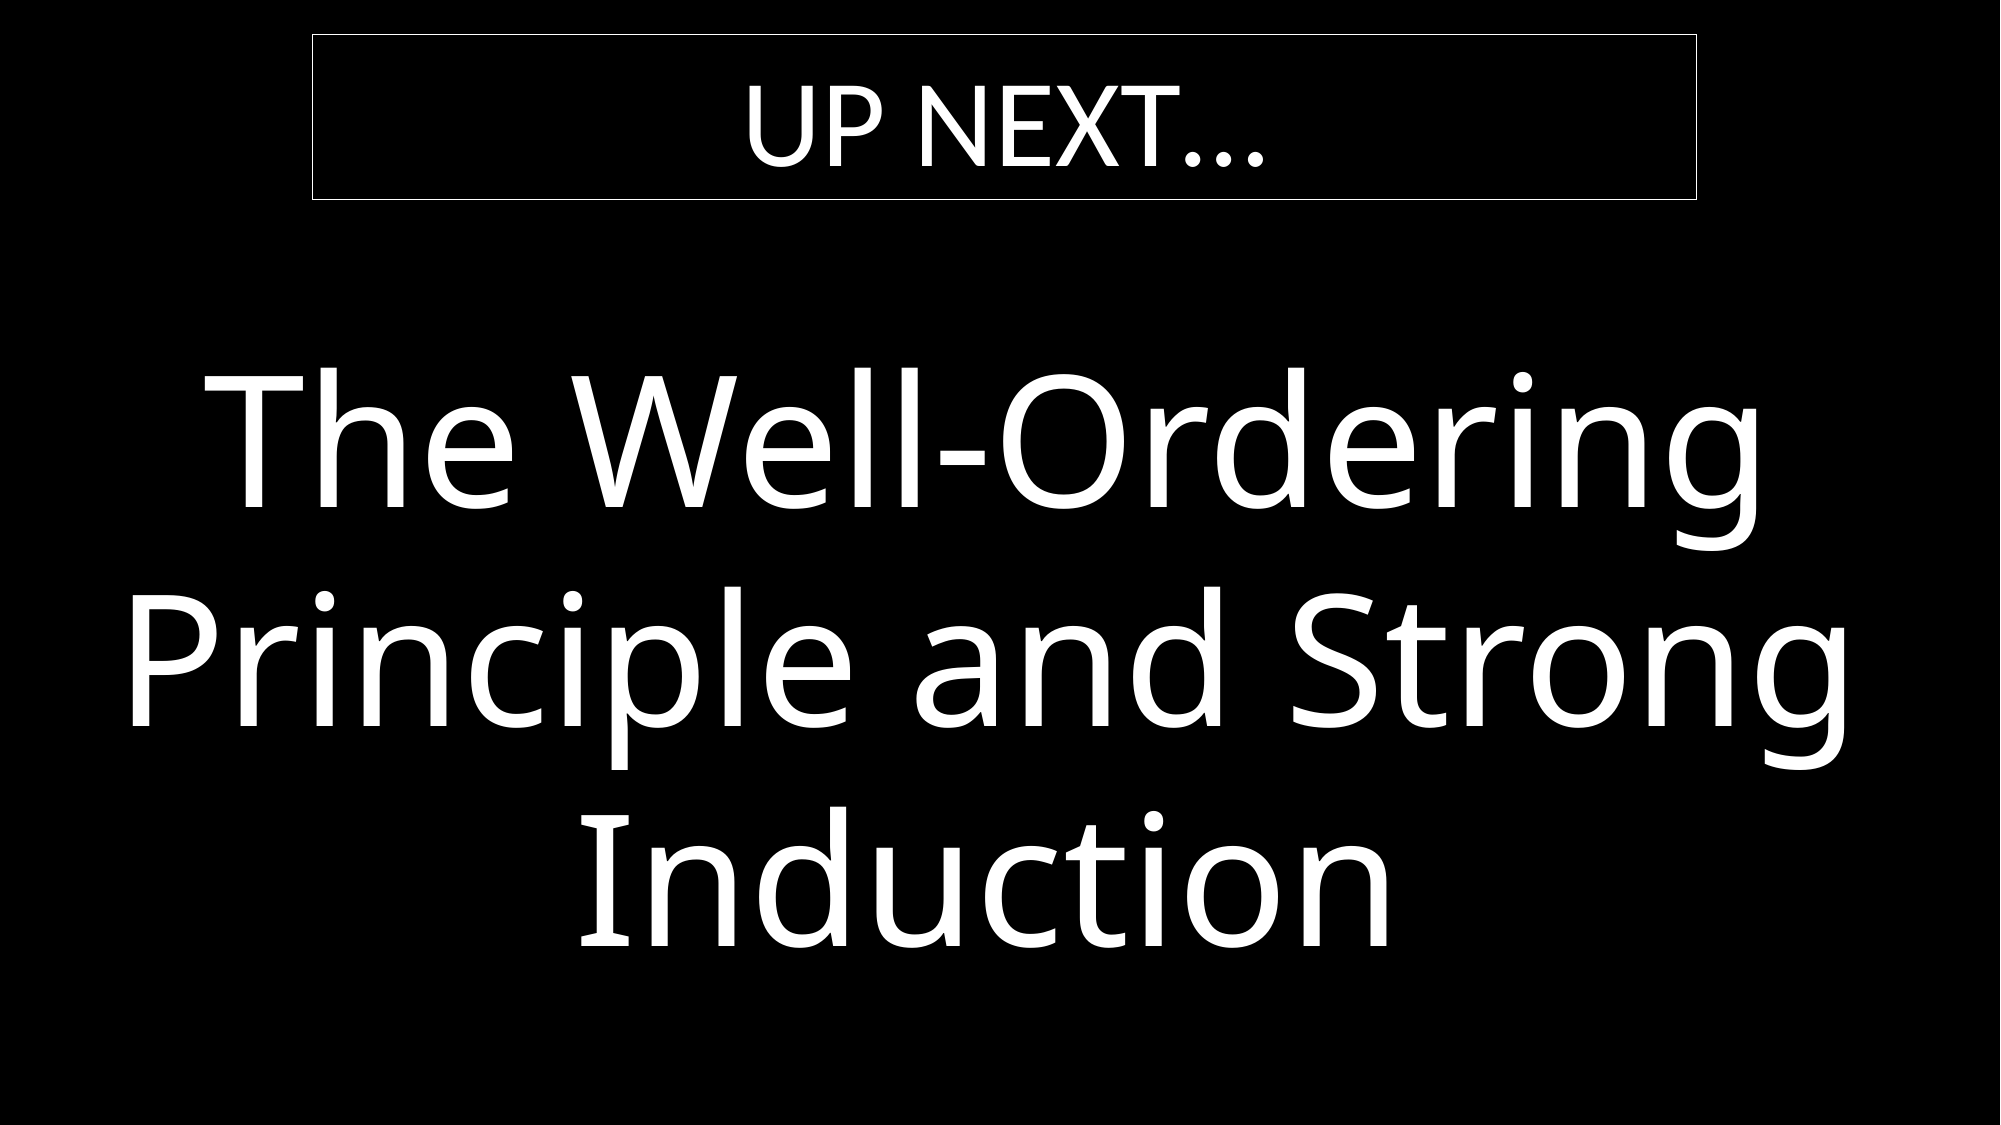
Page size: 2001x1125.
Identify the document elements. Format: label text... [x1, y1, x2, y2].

text_box The Well-Ordering Principle and Strong Induction [13, 316, 1962, 991]
text_box Up Next… [312, 34, 1697, 200]
